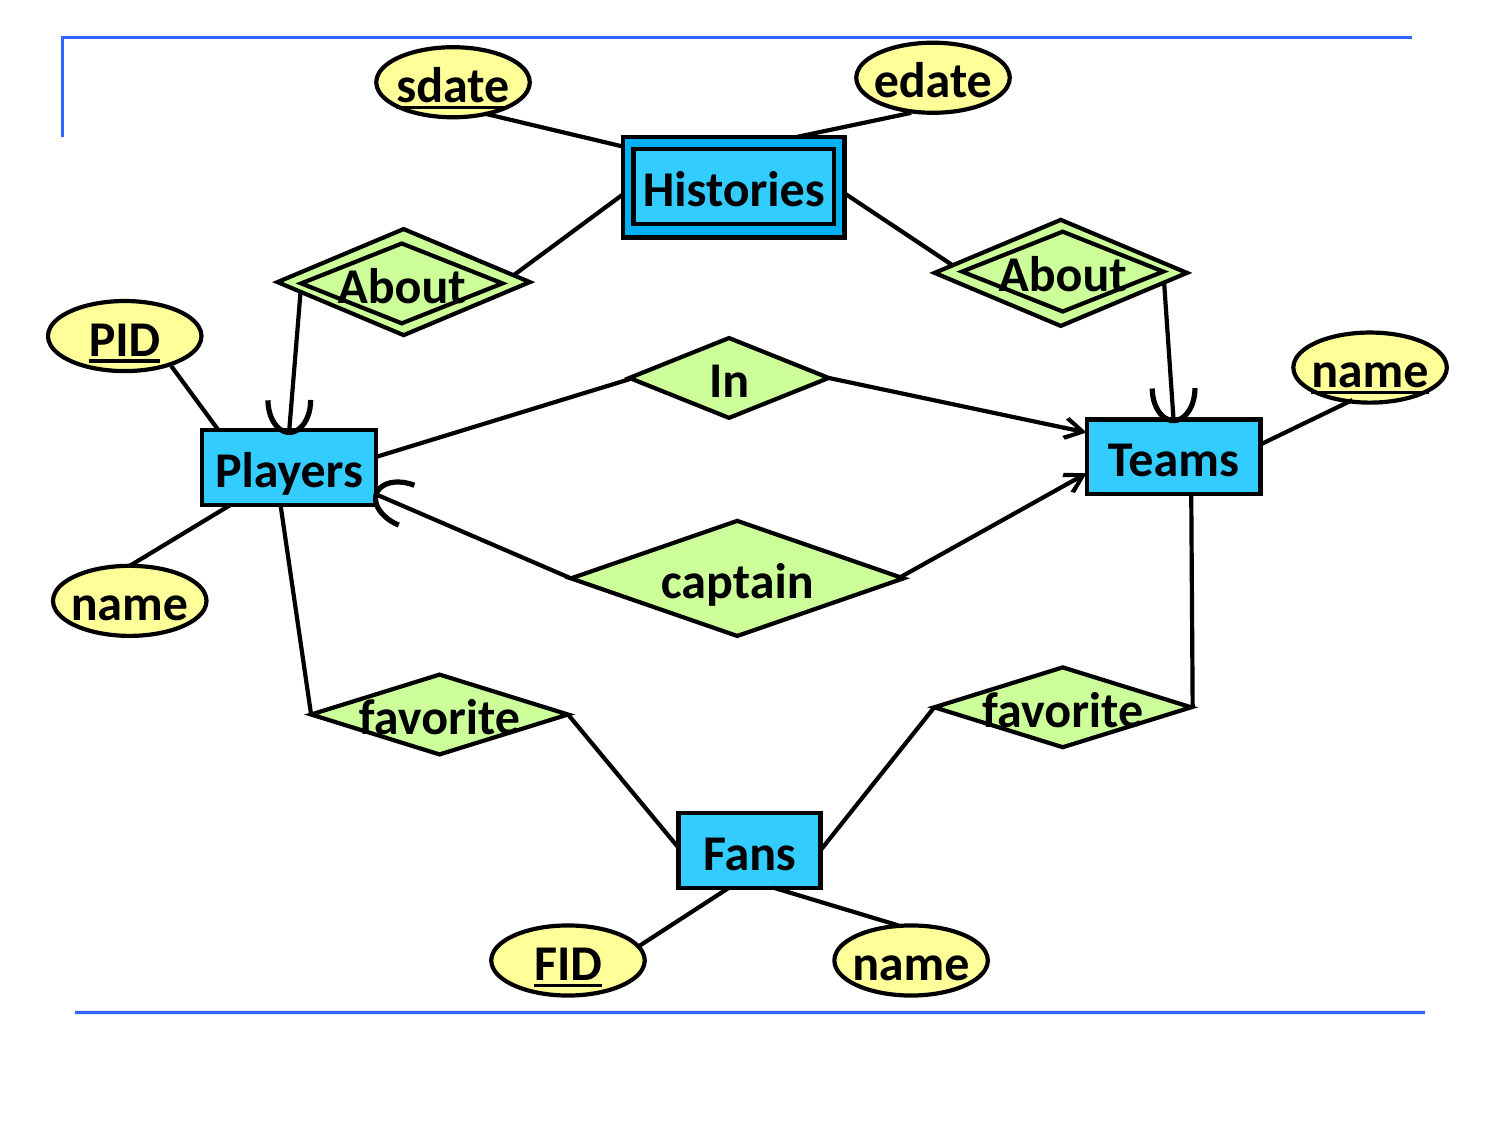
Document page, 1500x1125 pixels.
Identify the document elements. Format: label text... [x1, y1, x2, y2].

text_box sdate [376, 47, 530, 118]
text_box Histories [633, 148, 835, 224]
text_box [1152, 388, 1195, 421]
text_box name [834, 925, 988, 996]
text_box About [301, 243, 503, 324]
text_box name [1293, 332, 1447, 403]
text_box PID [47, 301, 202, 372]
text_box [898, 473, 1087, 579]
text_box [623, 137, 845, 238]
text_box Fans [678, 812, 821, 888]
text_box [267, 399, 311, 433]
text_box [375, 482, 415, 526]
text_box About [962, 231, 1164, 312]
text_box favorite [935, 667, 1192, 748]
text_box edate [856, 42, 1010, 113]
text_box favorite [312, 674, 568, 755]
text_box Teams [1086, 419, 1261, 495]
text_box captain [572, 520, 904, 636]
text_box Players [202, 430, 377, 506]
text_box FID [491, 925, 645, 996]
text_box name [52, 565, 207, 636]
text_box [277, 229, 530, 336]
text_box In [629, 338, 828, 418]
text_box [934, 219, 1188, 326]
